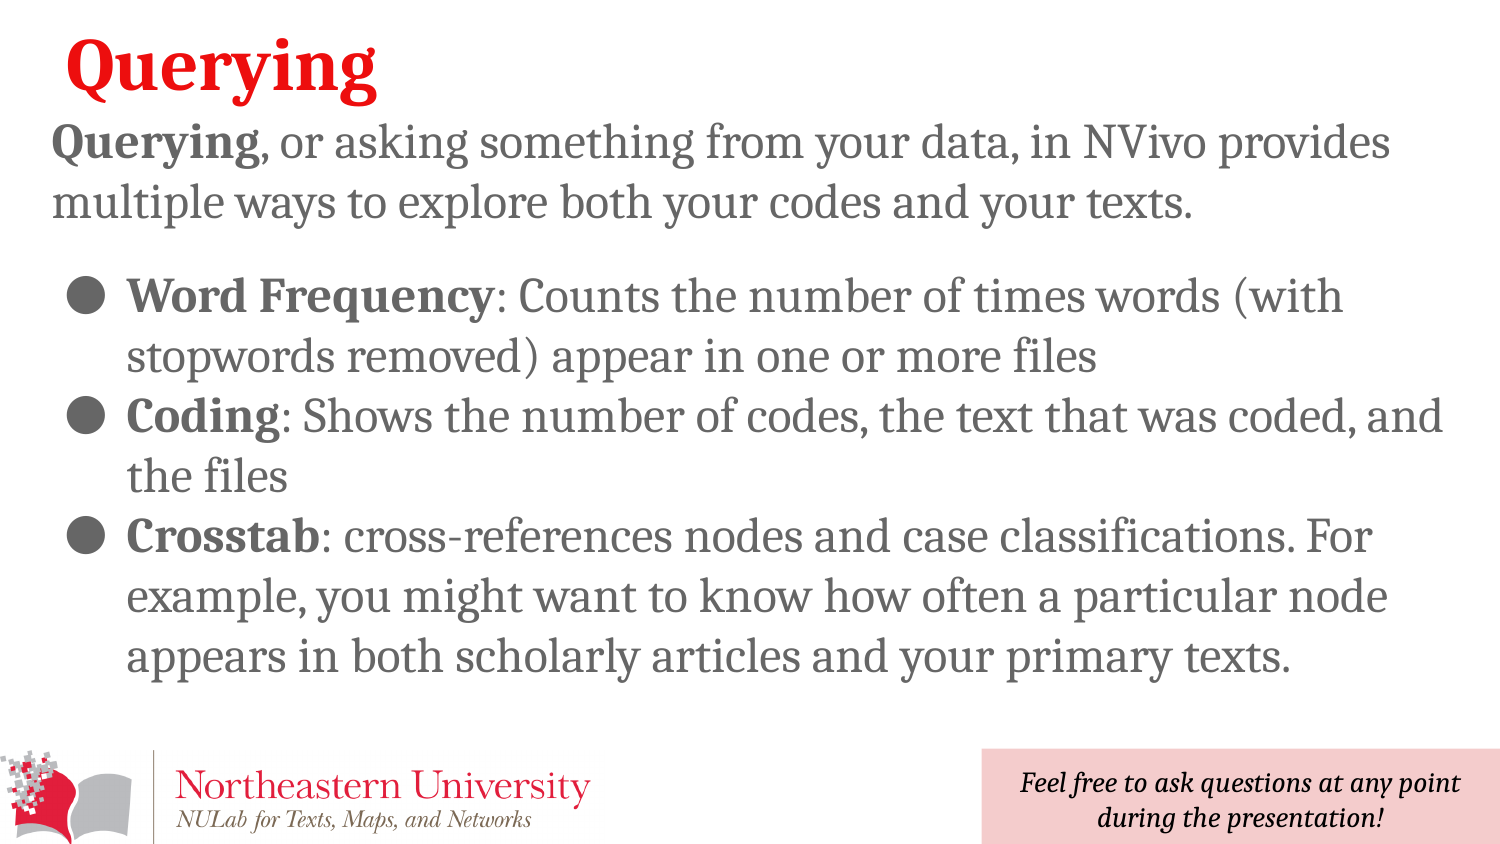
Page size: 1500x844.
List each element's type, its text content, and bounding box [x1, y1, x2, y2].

list Querying, or asking something from your data, in NVivo provides multiple ways to explore both your codes and your texts. Word Frequency: Counts the number of times words (with stopwords removed) appear in one or more files Coding: Shows the number of codes, the text that was coded, and the files Crosstab: cross-references nodes and case classifications. For example, you might want to know how often a particular node appears in both scholarly articles and your primary texts. [36, 93, 1479, 655]
picture [0, 750, 605, 844]
title Querying [51, 0, 1449, 93]
